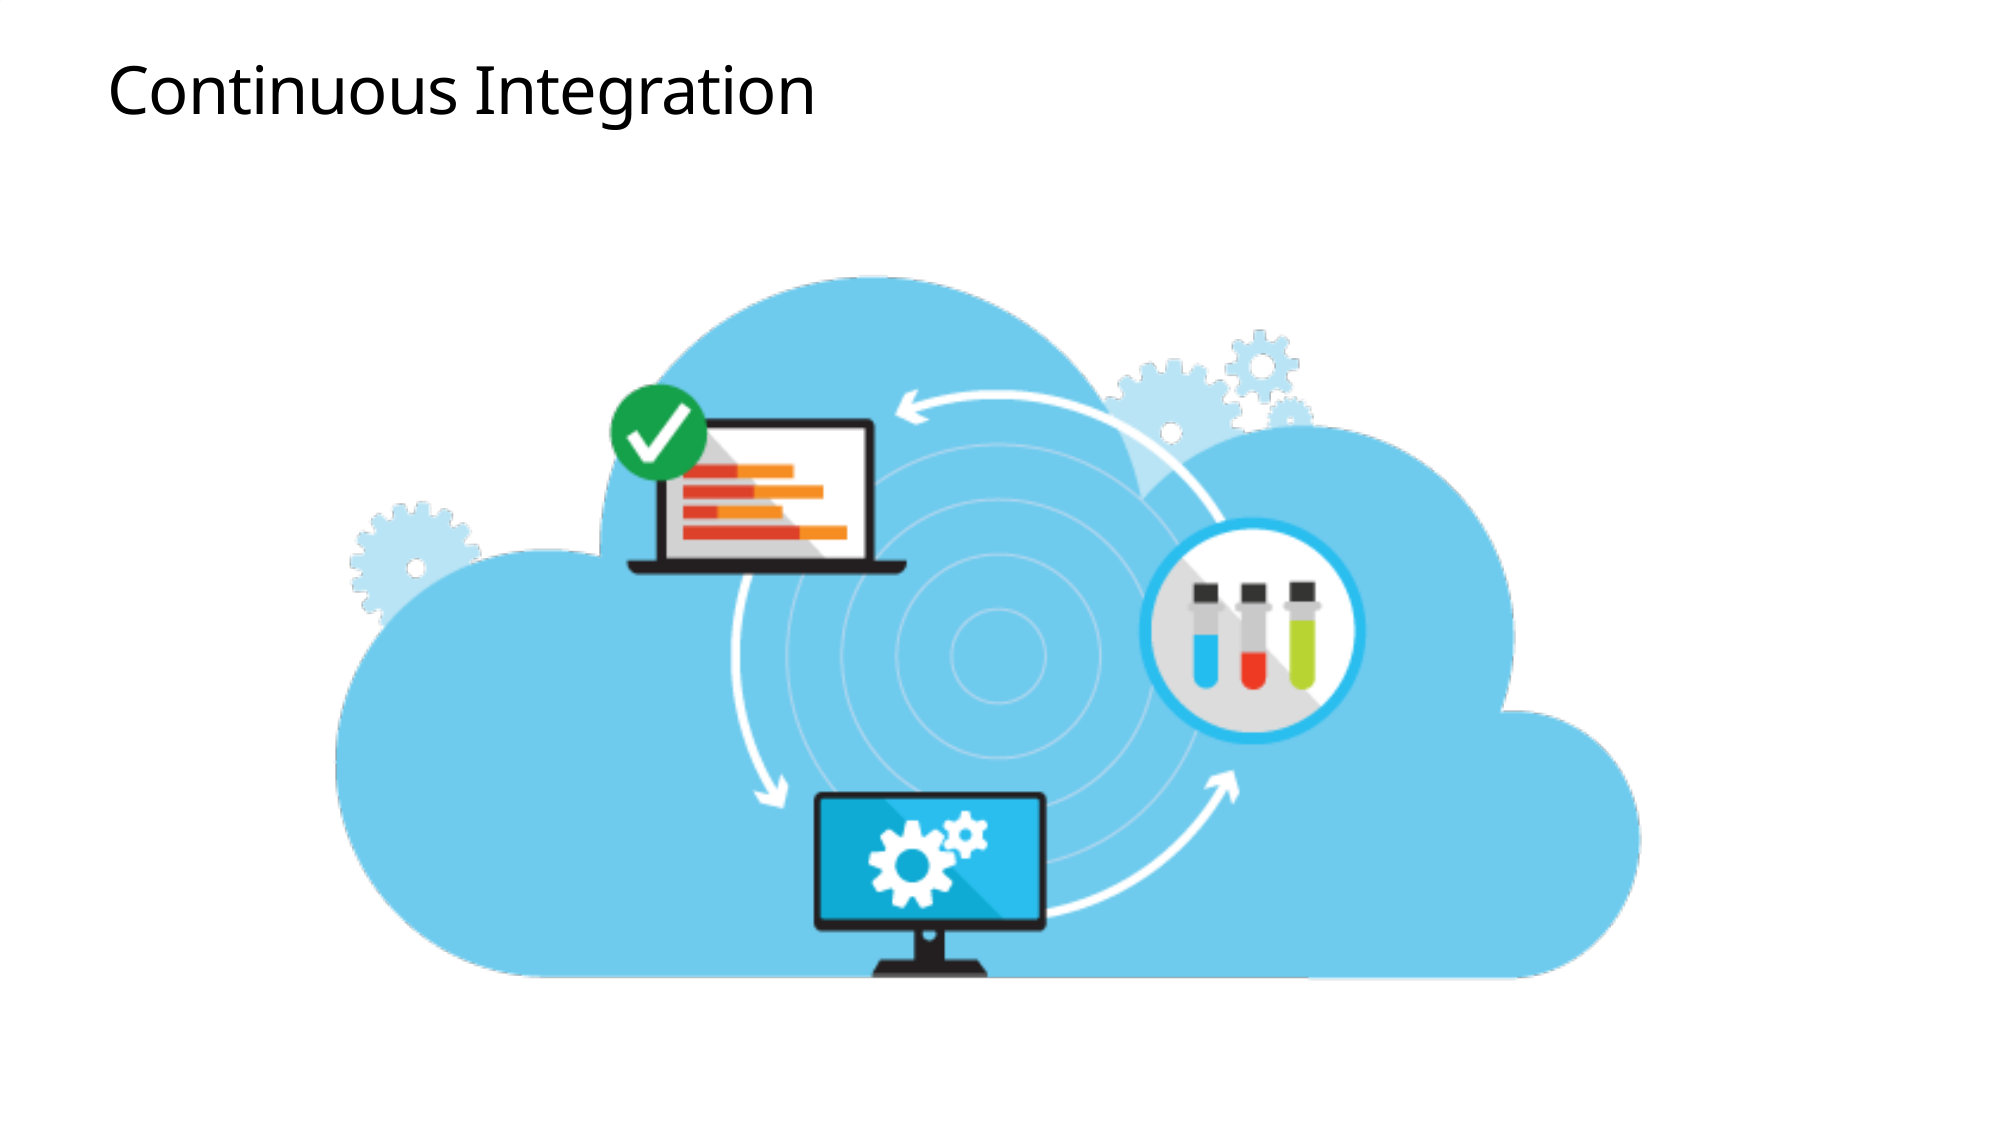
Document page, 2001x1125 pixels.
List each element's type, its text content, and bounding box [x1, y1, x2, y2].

title Continuous Integration [107, 52, 1893, 129]
picture [244, 270, 1756, 983]
